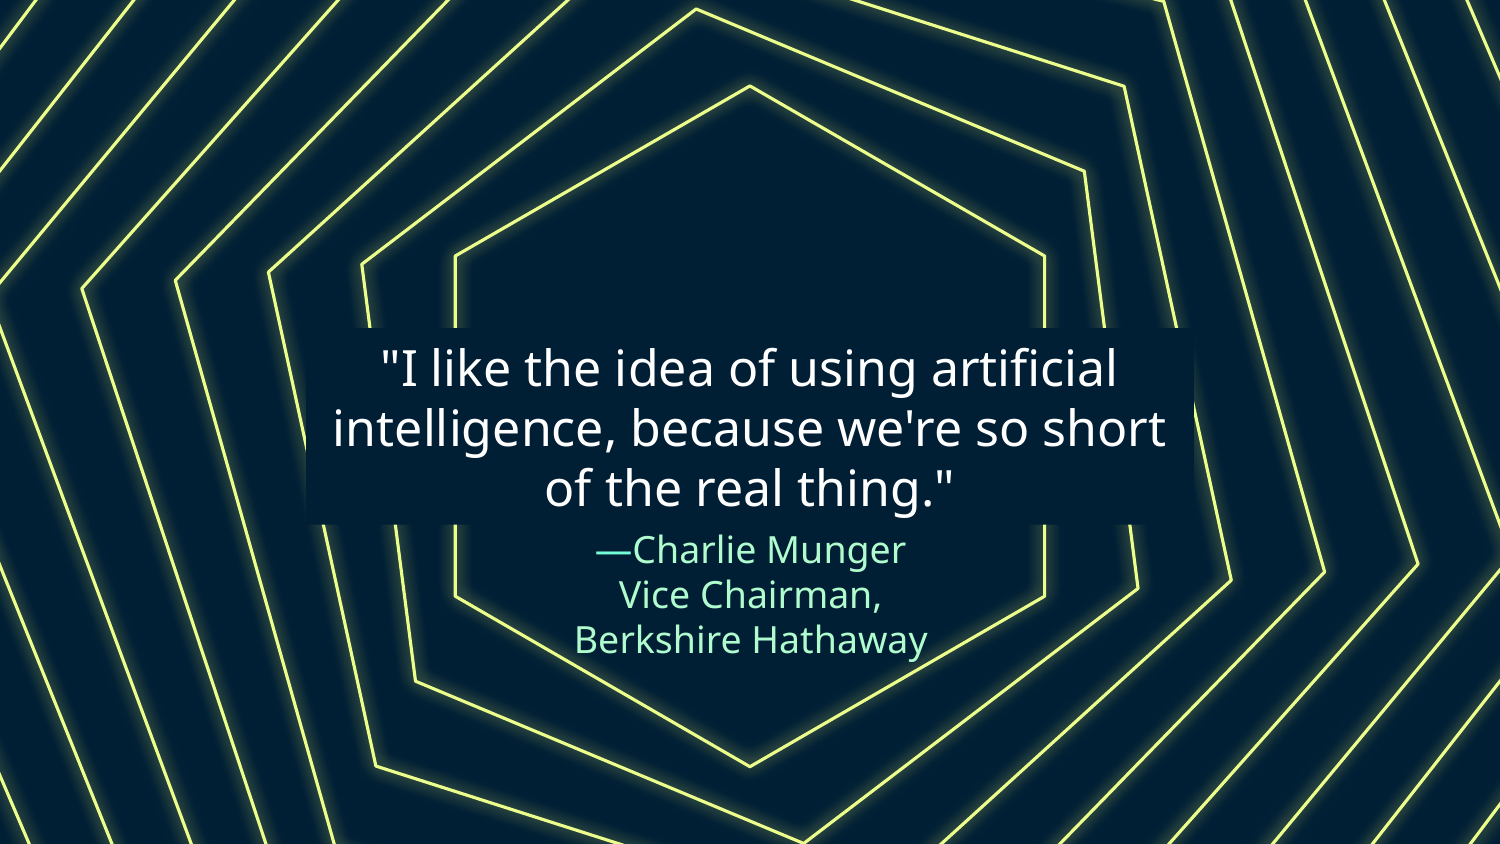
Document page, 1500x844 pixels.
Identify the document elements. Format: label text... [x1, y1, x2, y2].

title —Charlie Munger Vice Chairman, Berkshire Hathaway [537, 525, 964, 662]
title "I like the idea of using artificial intelligence, because we're so short of the real thing." [306, 328, 1194, 525]
